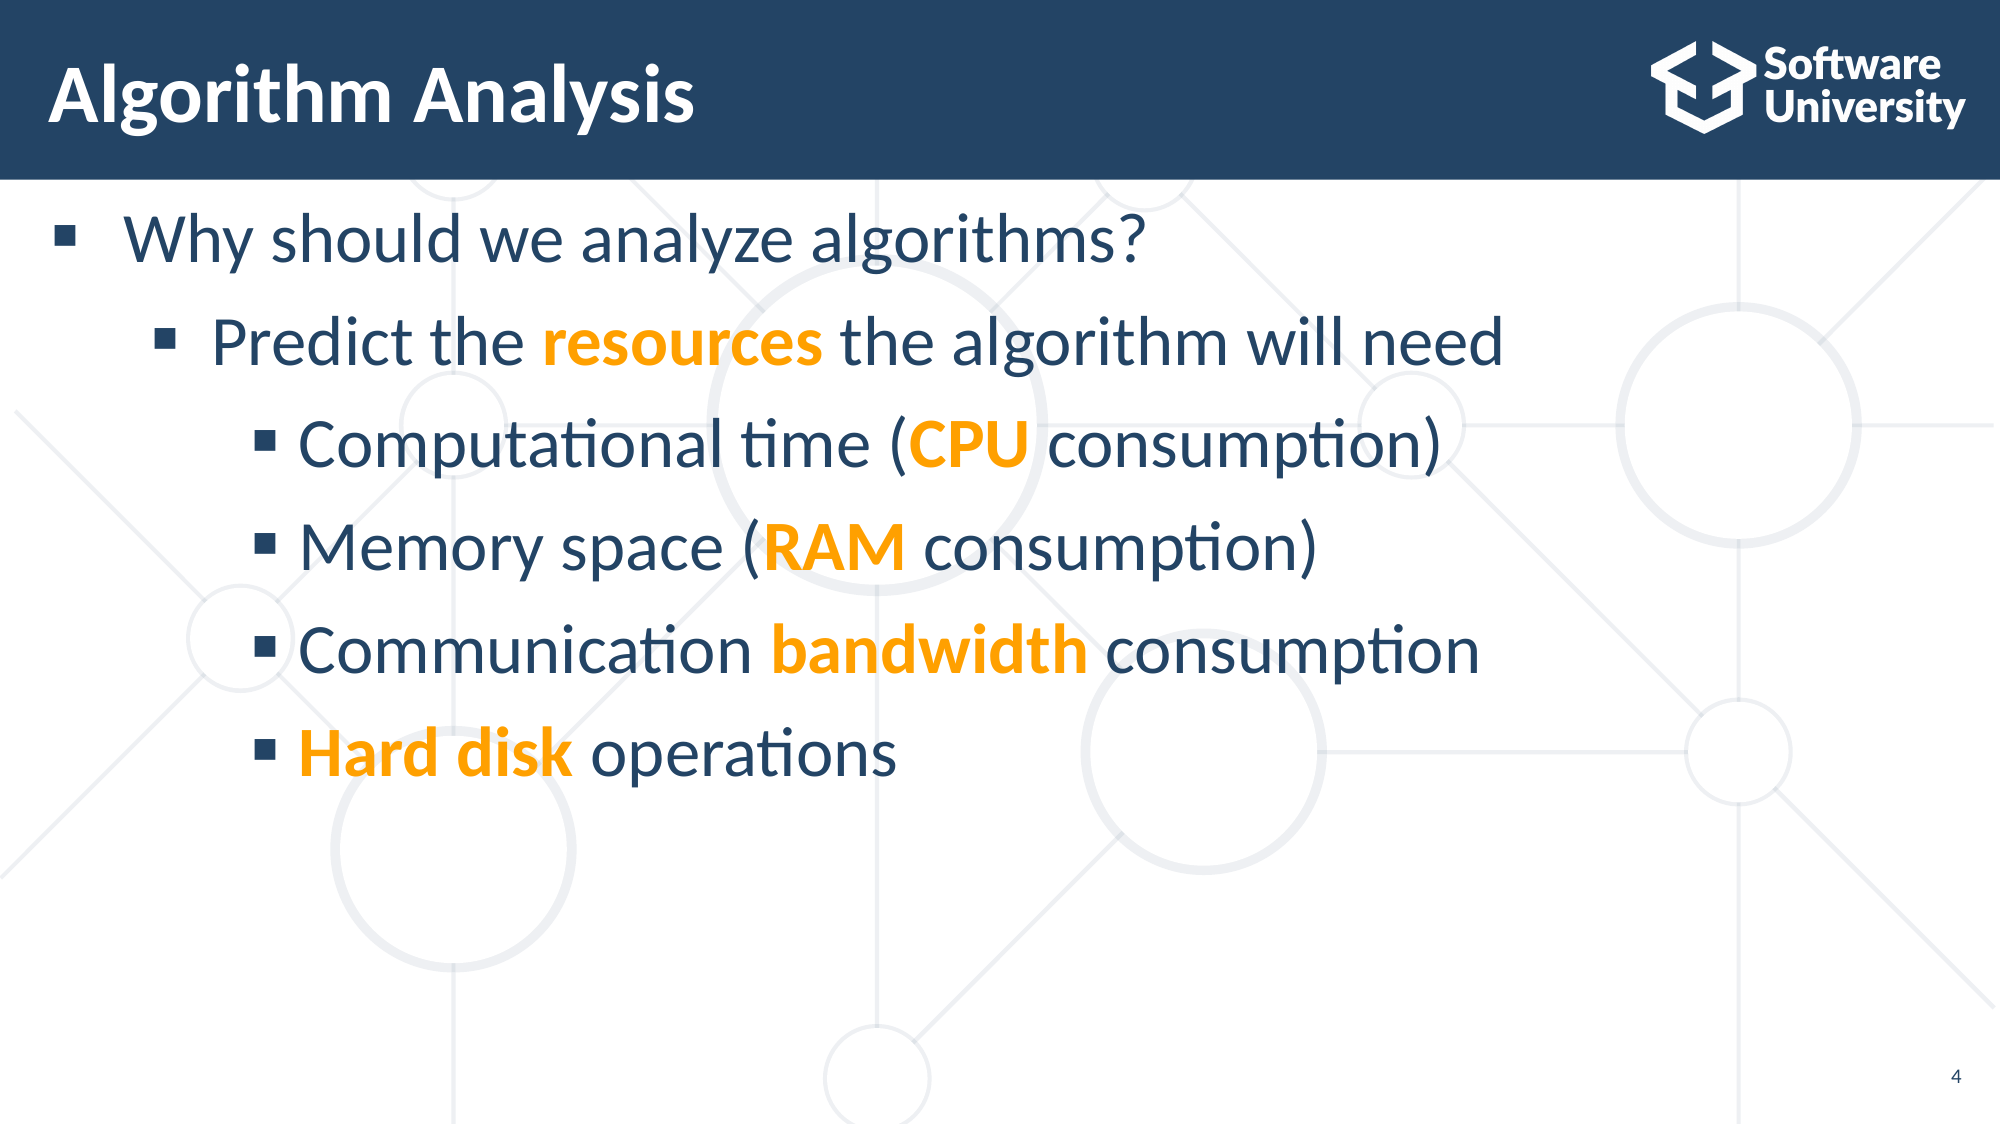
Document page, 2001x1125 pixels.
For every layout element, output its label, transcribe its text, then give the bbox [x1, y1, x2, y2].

list Why should we analyze algorithms? Predict the resources the algorithm will need Computational time (CPU consumption) Memory space (RAM consumption) Communication bandwidth consumption Hard disk operations [31, 196, 1970, 1050]
picture [1651, 41, 1966, 134]
title Algorithm Analysis [31, 16, 1591, 162]
slide_number 4 [1897, 1049, 1968, 1101]
